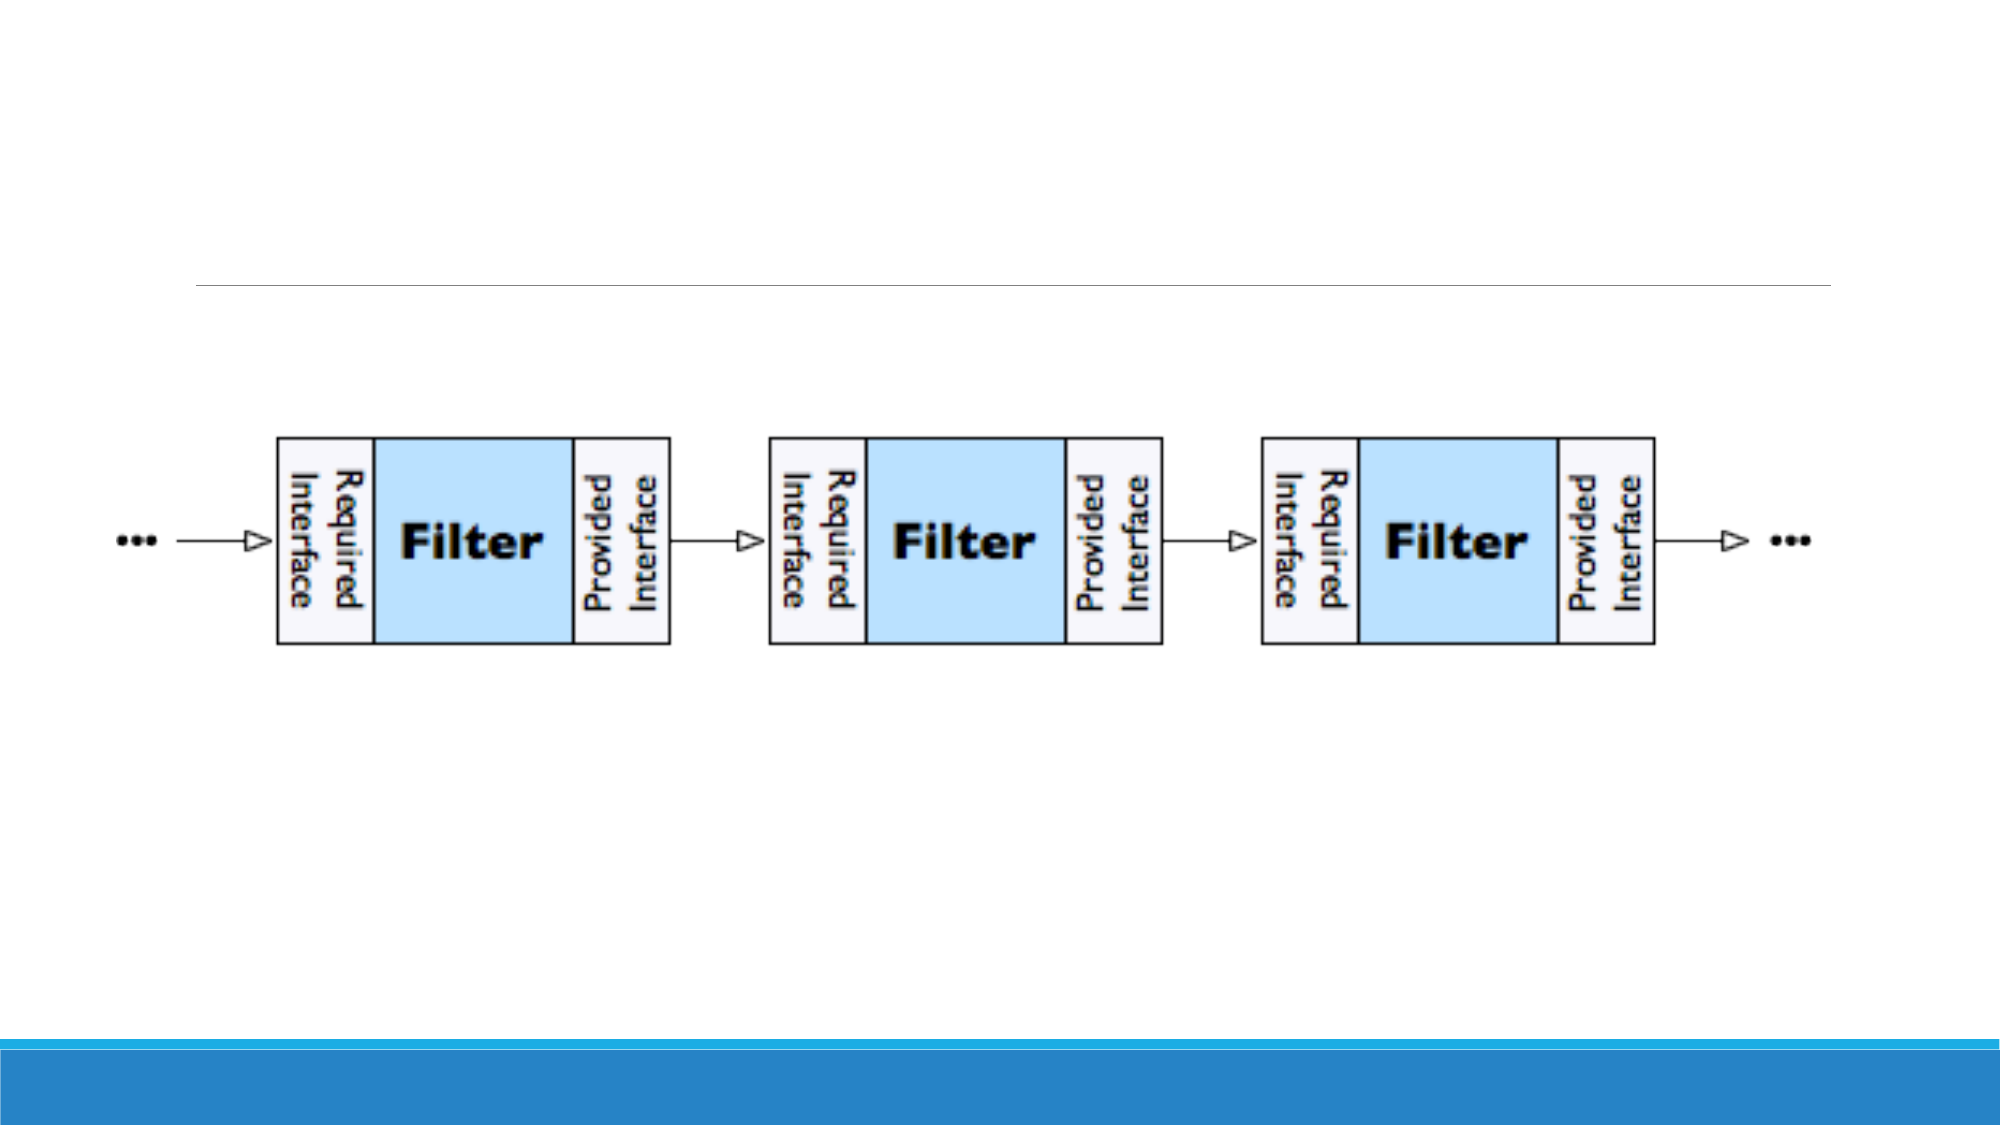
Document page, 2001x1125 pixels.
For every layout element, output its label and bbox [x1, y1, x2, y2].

picture [115, 430, 1816, 651]
